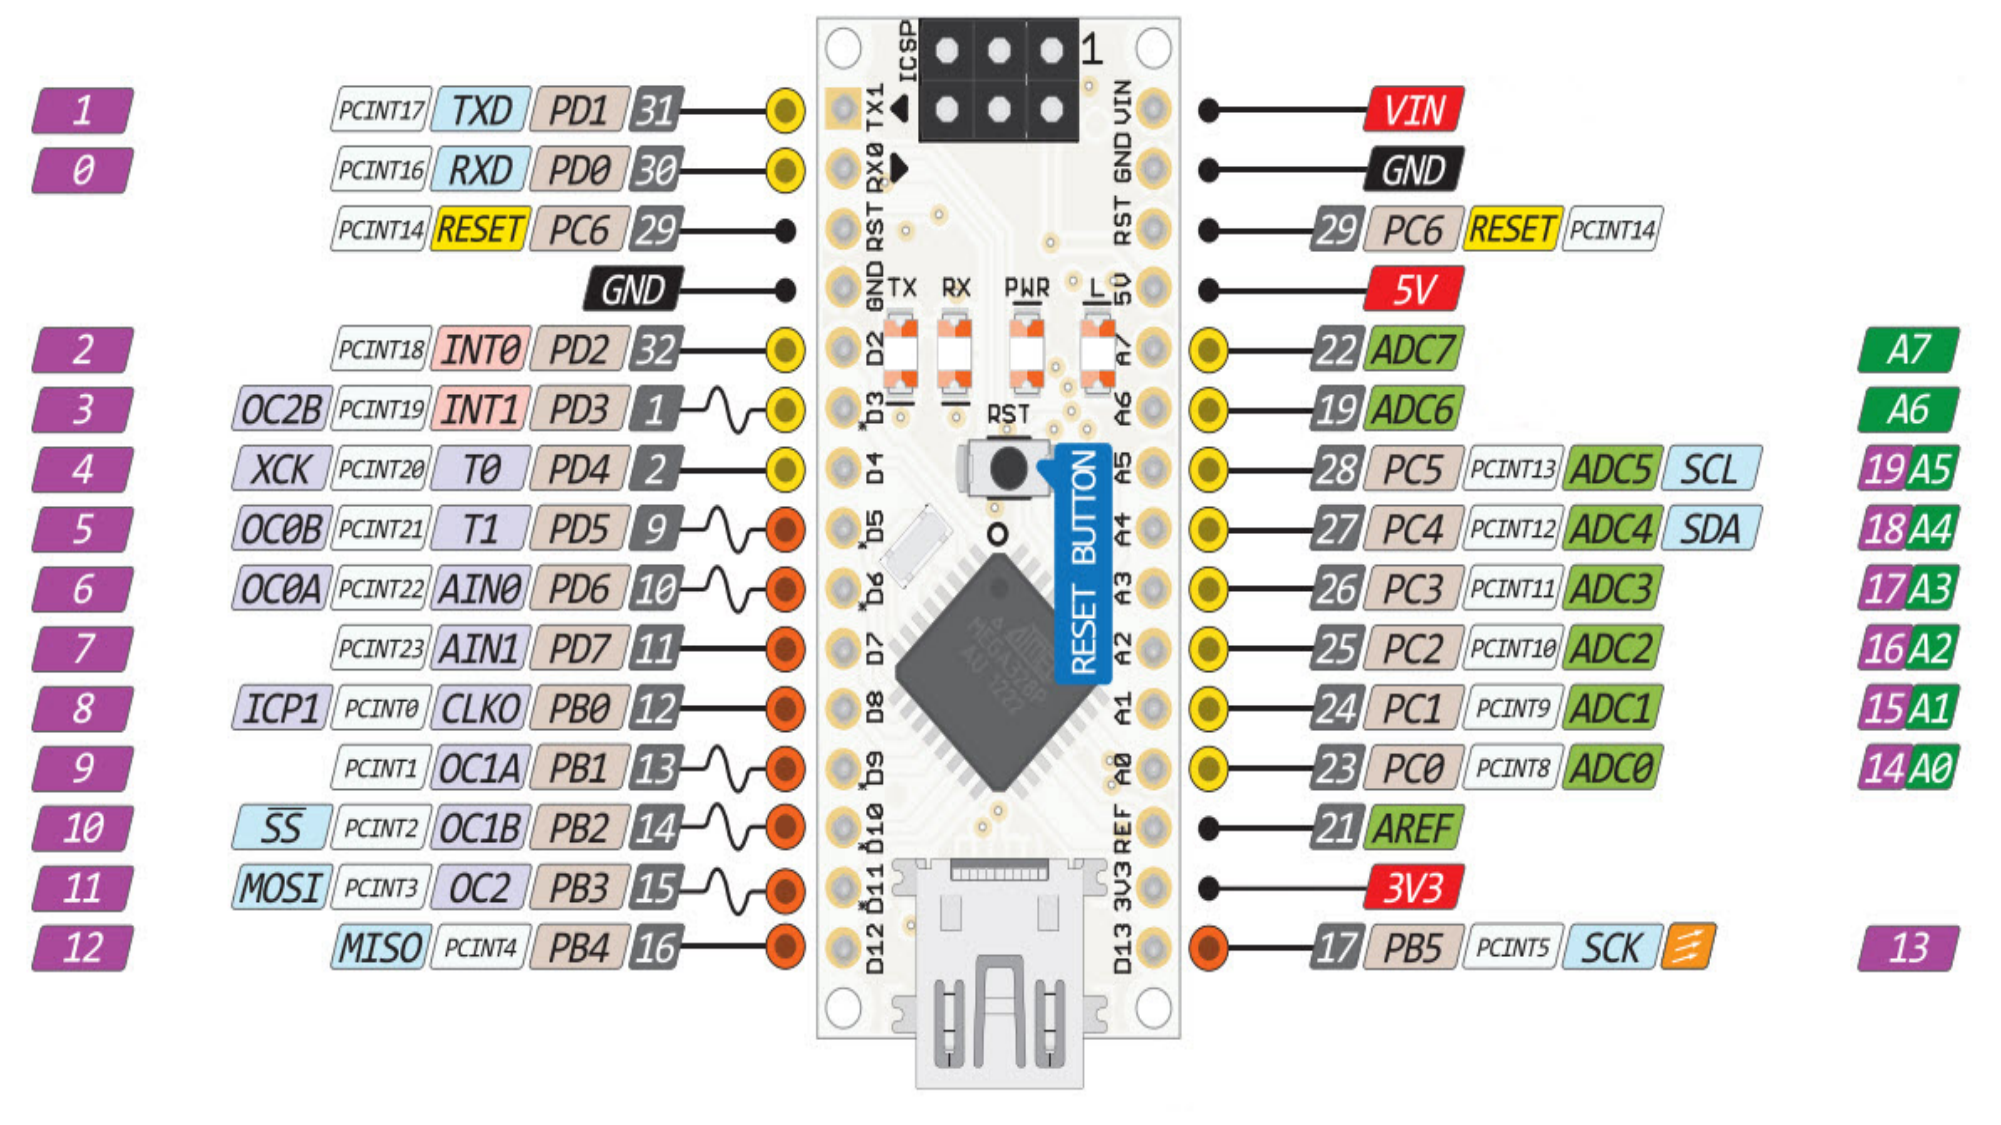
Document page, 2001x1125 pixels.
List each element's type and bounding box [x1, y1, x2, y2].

list [0, 0, 2000, 1125]
